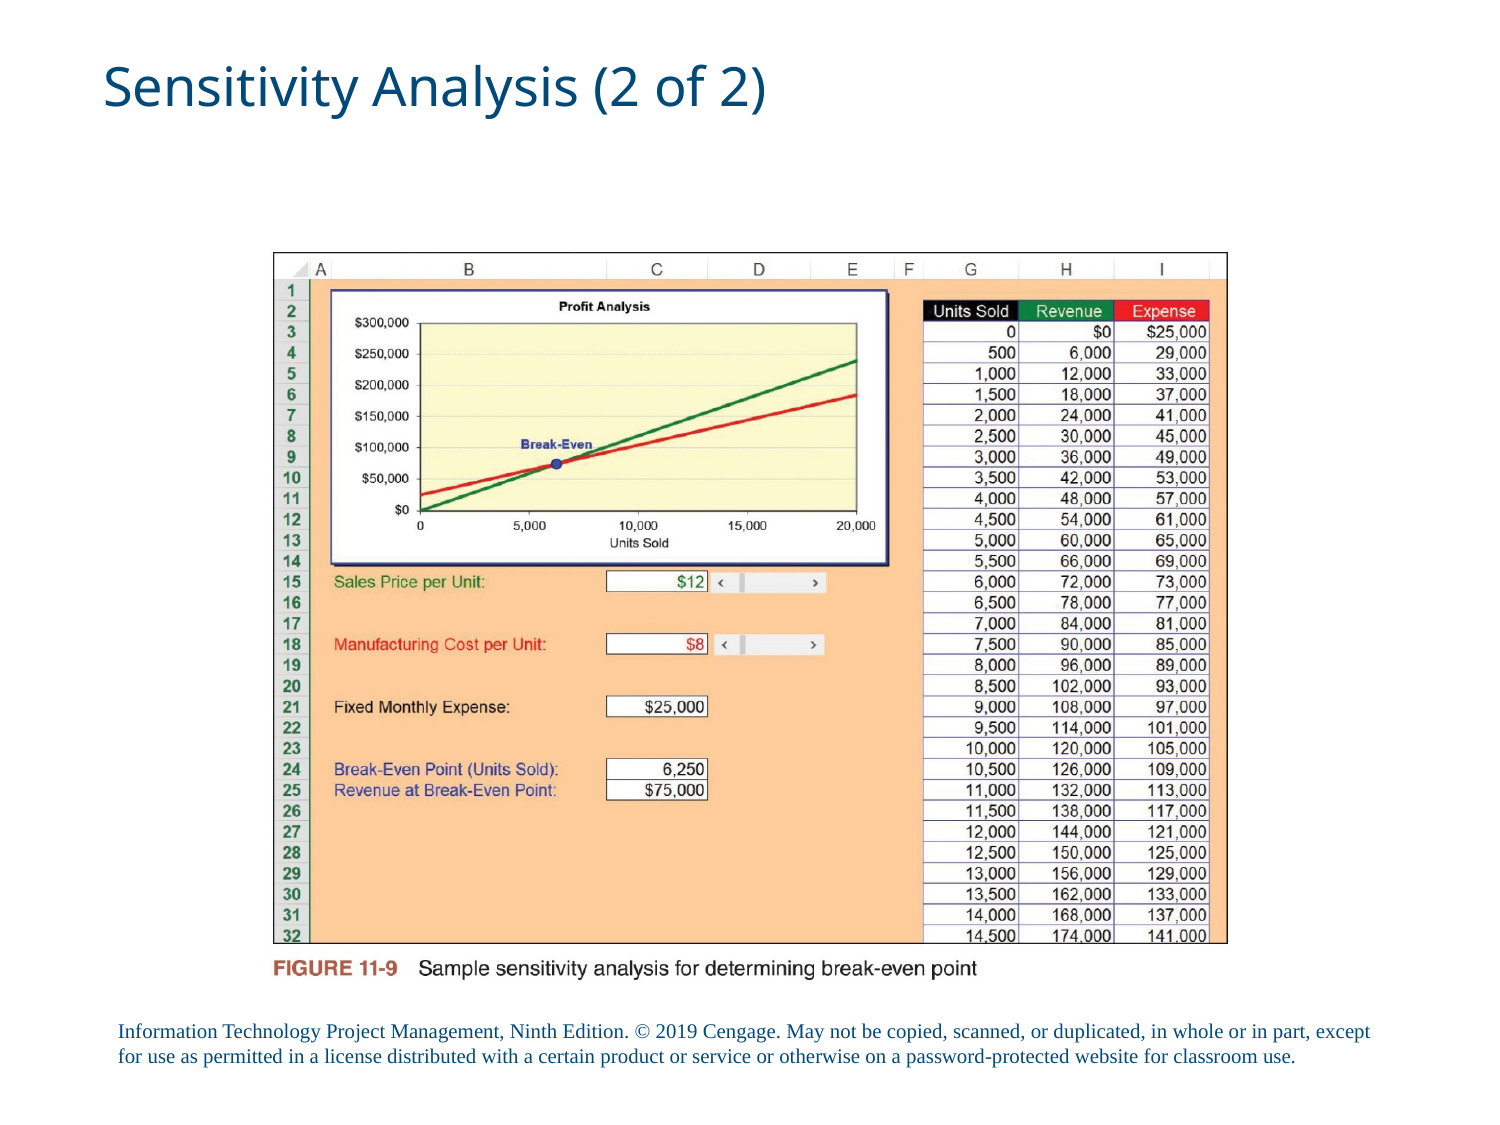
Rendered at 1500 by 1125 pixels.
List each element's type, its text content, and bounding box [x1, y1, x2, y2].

title Sensitivity Analysis (2 of 2) [103, 59, 1397, 278]
picture [270, 249, 1230, 982]
footer Information Technology Project Management, Ninth Edition. © 2019 Cengage. May not be copied, scanned, or duplicated, in whole or in part, except for use as permitted in a license distributed with a certain product or service or otherwise on a password-protected website for classroom use. [103, 1009, 1397, 1070]
